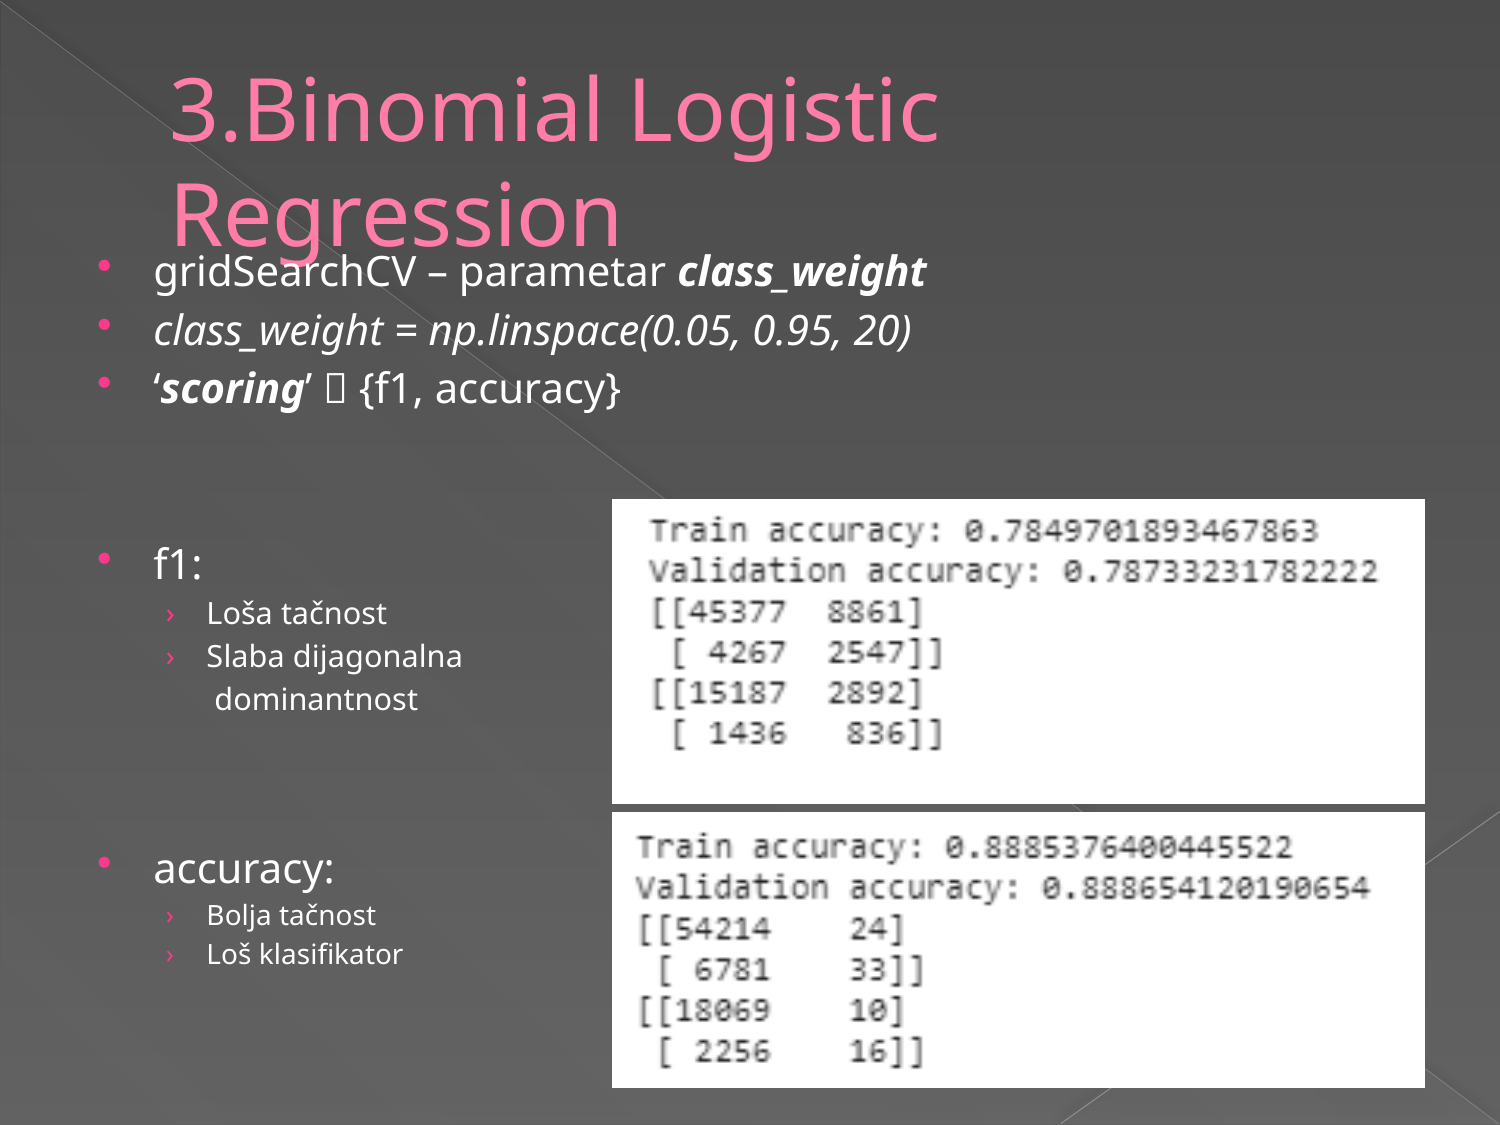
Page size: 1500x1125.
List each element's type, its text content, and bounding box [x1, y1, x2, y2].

picture [612, 812, 1426, 1088]
picture [612, 499, 1426, 805]
list gridSearchCV – parametar class_weight class_weight = np.linspace(0.05, 0.95, 20) ‘scoring’  {f1, accuracy} f1: Loša tačnost Slaba dijagonalna dominantnost accuracy: Bolja tačnost Loš klasifikator [75, 237, 1425, 988]
title 3.Binomial Logistic Regression [75, 43, 1425, 237]
